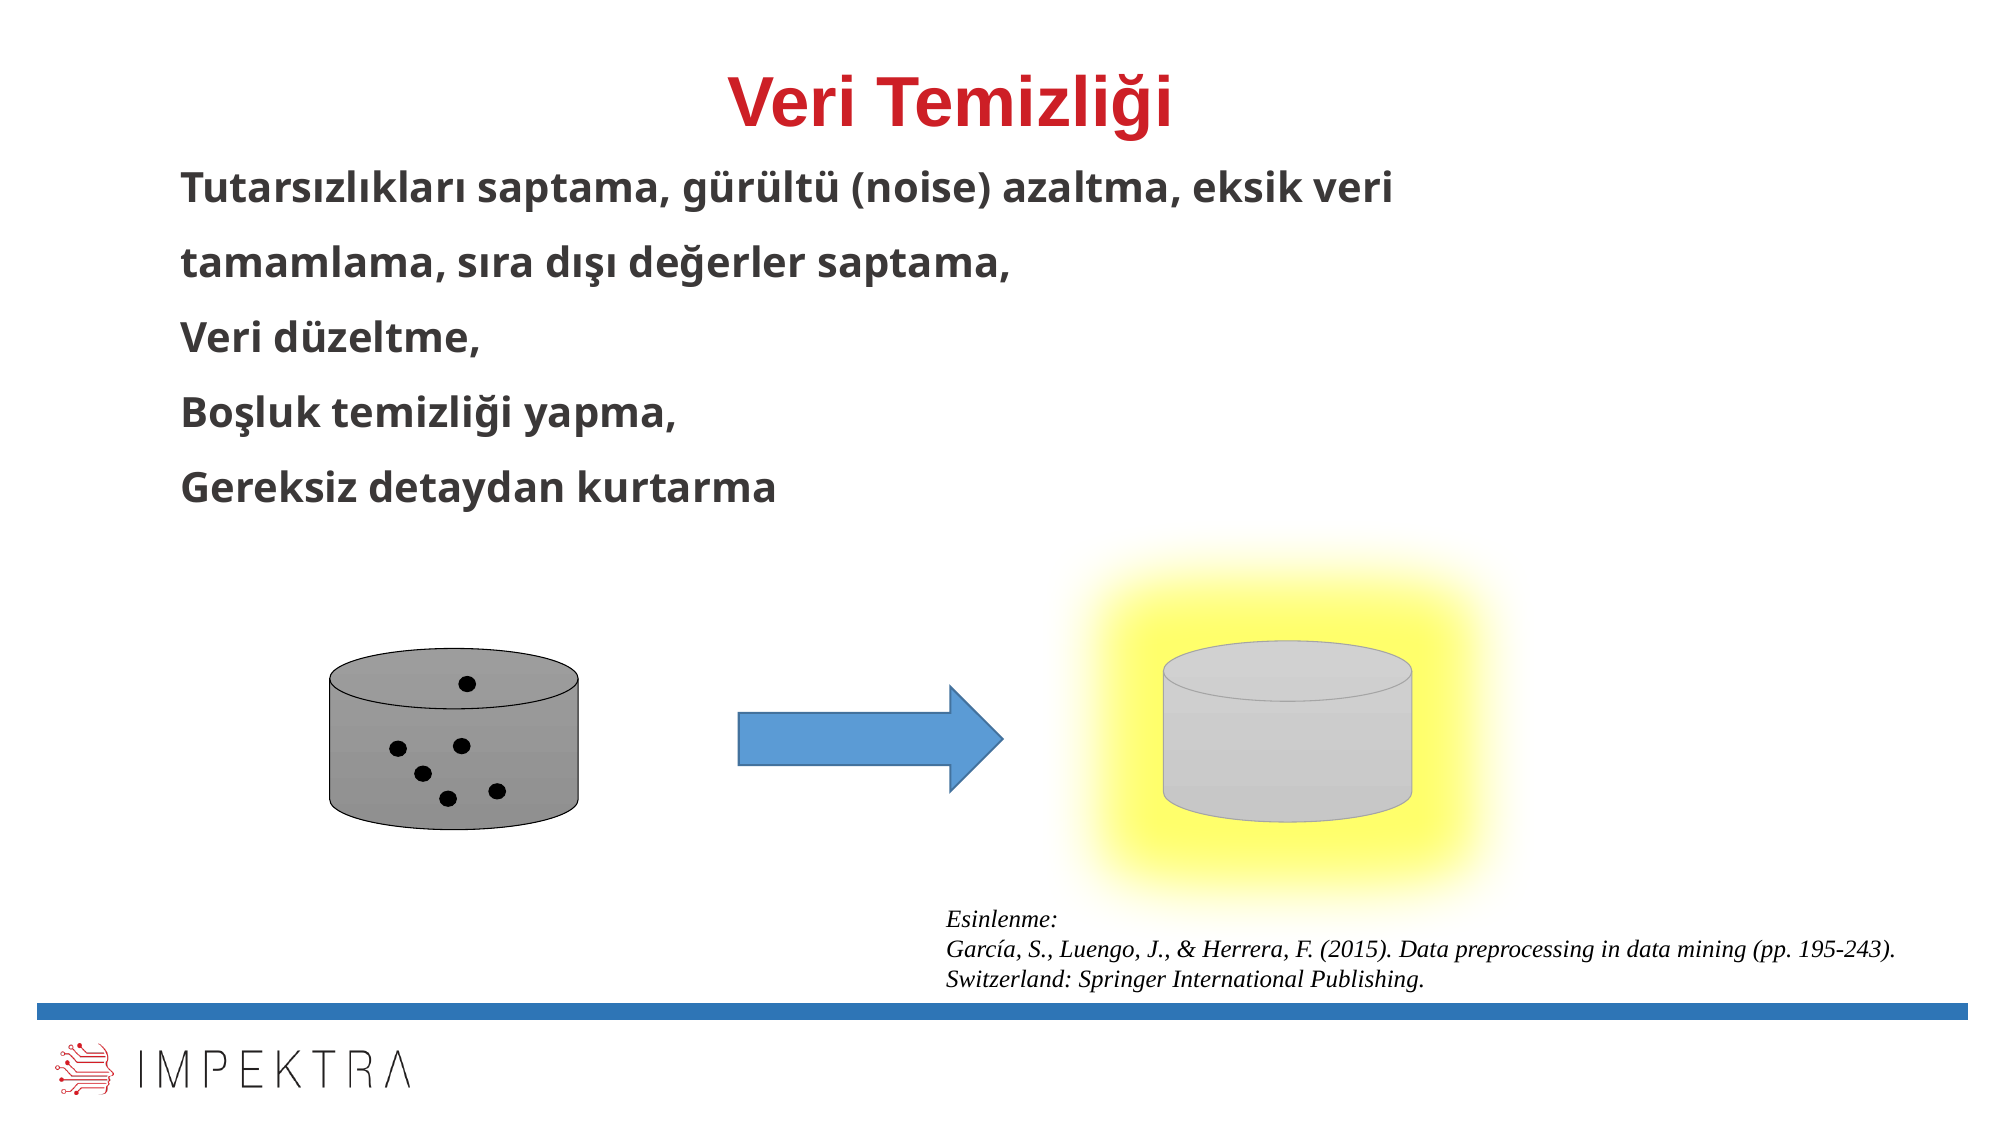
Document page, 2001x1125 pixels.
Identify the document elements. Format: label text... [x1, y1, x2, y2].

title Veri Temizliği [200, 38, 1701, 150]
picture [55, 1043, 410, 1095]
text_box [329, 648, 579, 830]
text_box [1162, 640, 1413, 823]
text_box [737, 684, 1005, 794]
text_box Tutarsızlıkları saptama, gürültü (noise) azaltma, eksik veri tamamlama, sıra dışı değerler saptama, Veri düzeltme, Boşluk temizliği yapma, Gereksiz detaydan kurtarma [165, 128, 1450, 519]
text_box Esinlenme: García, S., Luengo, J., & Herrera, F. (2015). Data preprocessing in data mining (pp. 195-243). Switzerland: Springer International Publishing. [931, 894, 1919, 1000]
